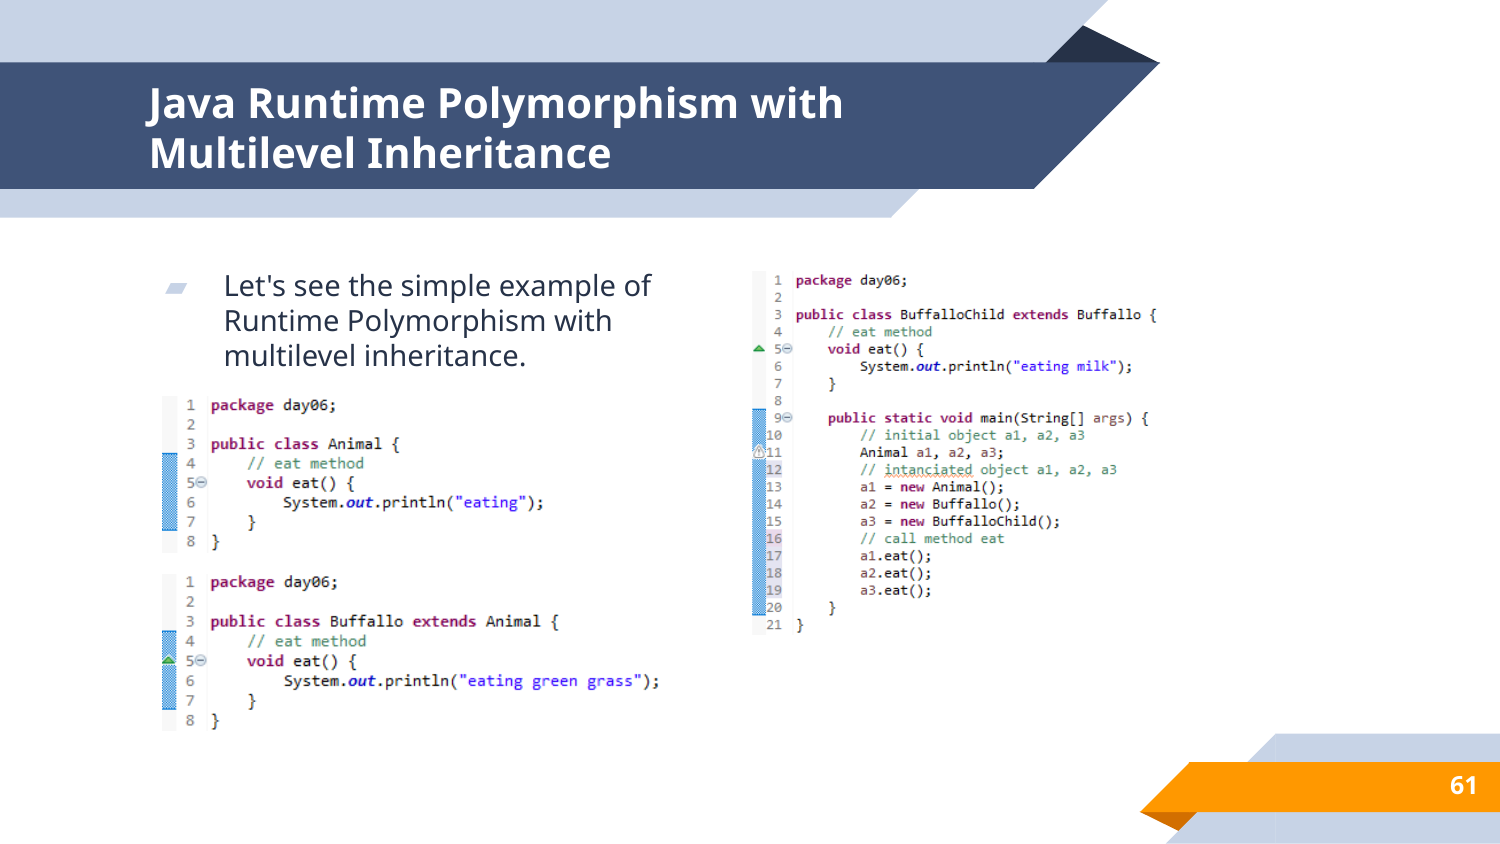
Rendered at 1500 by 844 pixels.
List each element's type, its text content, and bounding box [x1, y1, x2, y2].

list Let's see the simple example of Runtime Polymorphism with multilevel inheritance. [133, 252, 688, 700]
title Java Runtime Polymorphism with Multilevel Inheritance [133, 64, 997, 190]
picture [749, 270, 1163, 635]
picture [162, 396, 551, 553]
picture [162, 574, 662, 731]
slide_number 61 [1249, 760, 1494, 813]
